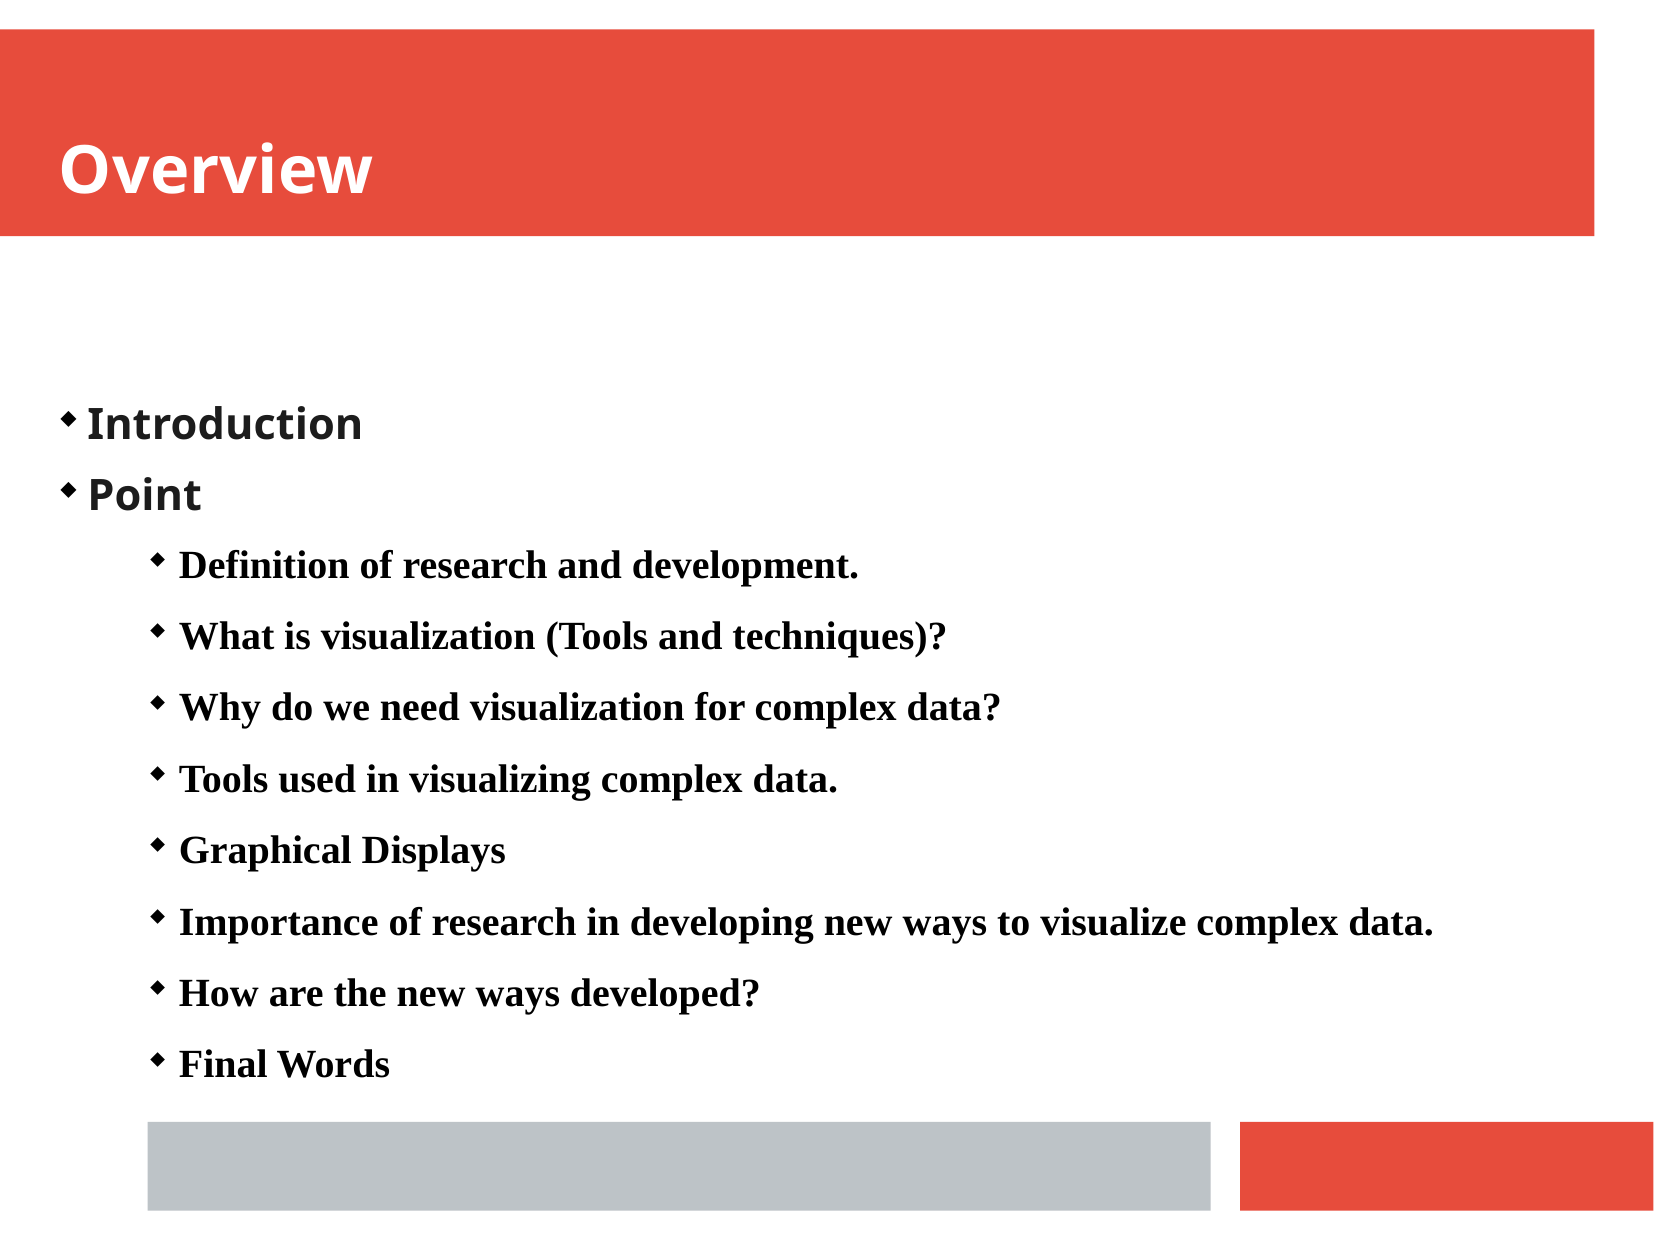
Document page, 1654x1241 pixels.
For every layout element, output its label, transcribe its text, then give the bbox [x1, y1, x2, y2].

text_box Overview [58, 58, 1595, 207]
text_box Introduction Point Definition of research and development. What is visualization (Tools and techniques)? Why do we need visualization for complex data? Tools used in visualizing complex data. Graphical Displays Importance of research in developing new ways to visualize complex data. How are the new ways developed? Final Words [58, 324, 1565, 1093]
